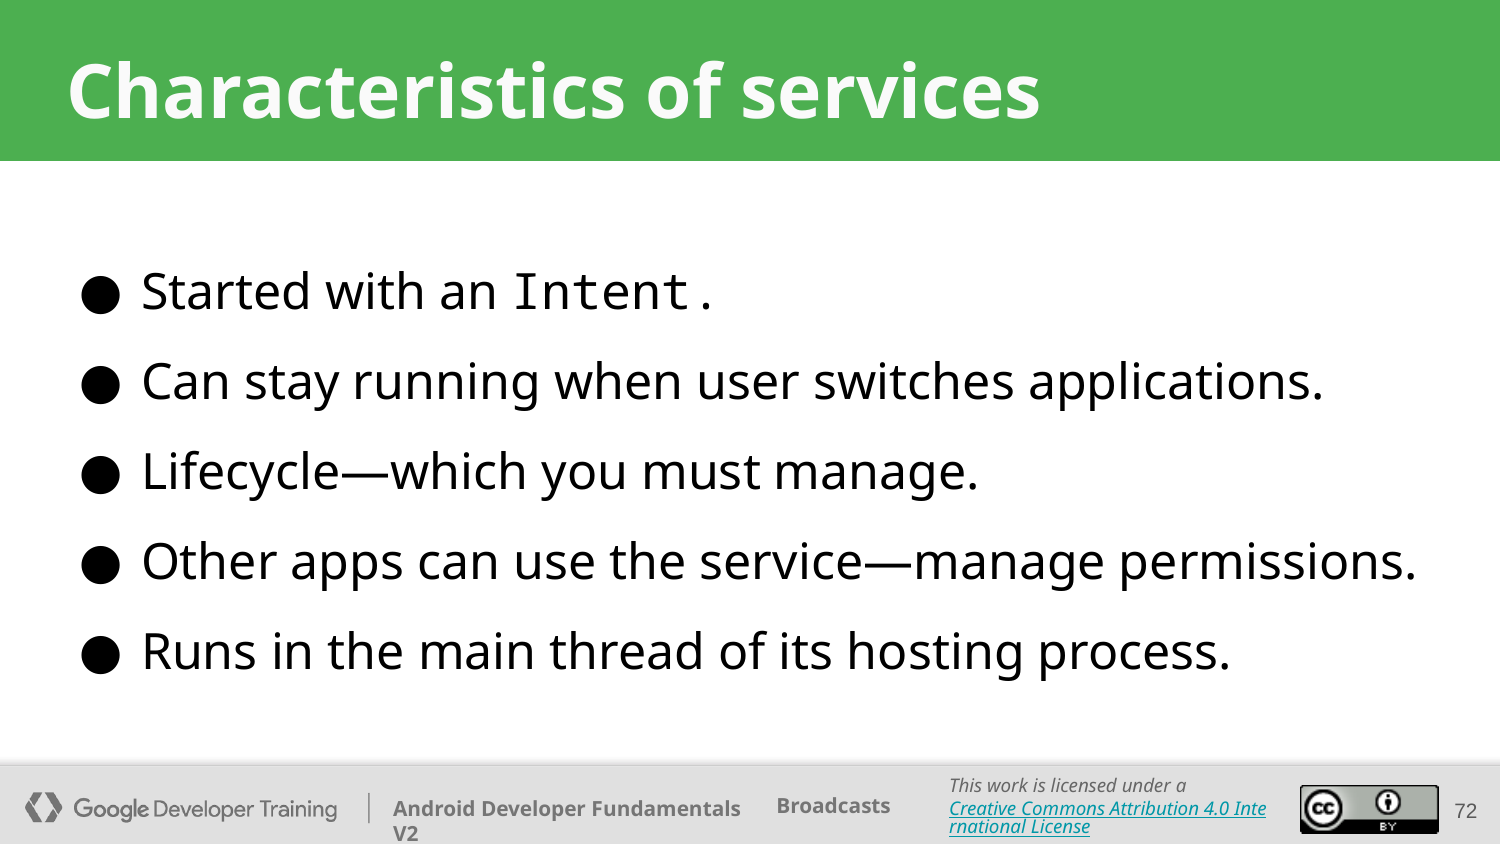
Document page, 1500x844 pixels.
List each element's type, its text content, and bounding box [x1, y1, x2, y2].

slide_number 72 [1402, 777, 1493, 842]
picture [0, 161, 1500, 844]
title Characteristics of services [51, 28, 1449, 122]
subtitle Started with an Intent. Can stay running when user switches applications. Lifecycle—which you must manage. Other apps can use the service—manage permissions. Runs in the main thread of its hosting process. [51, 214, 1449, 707]
